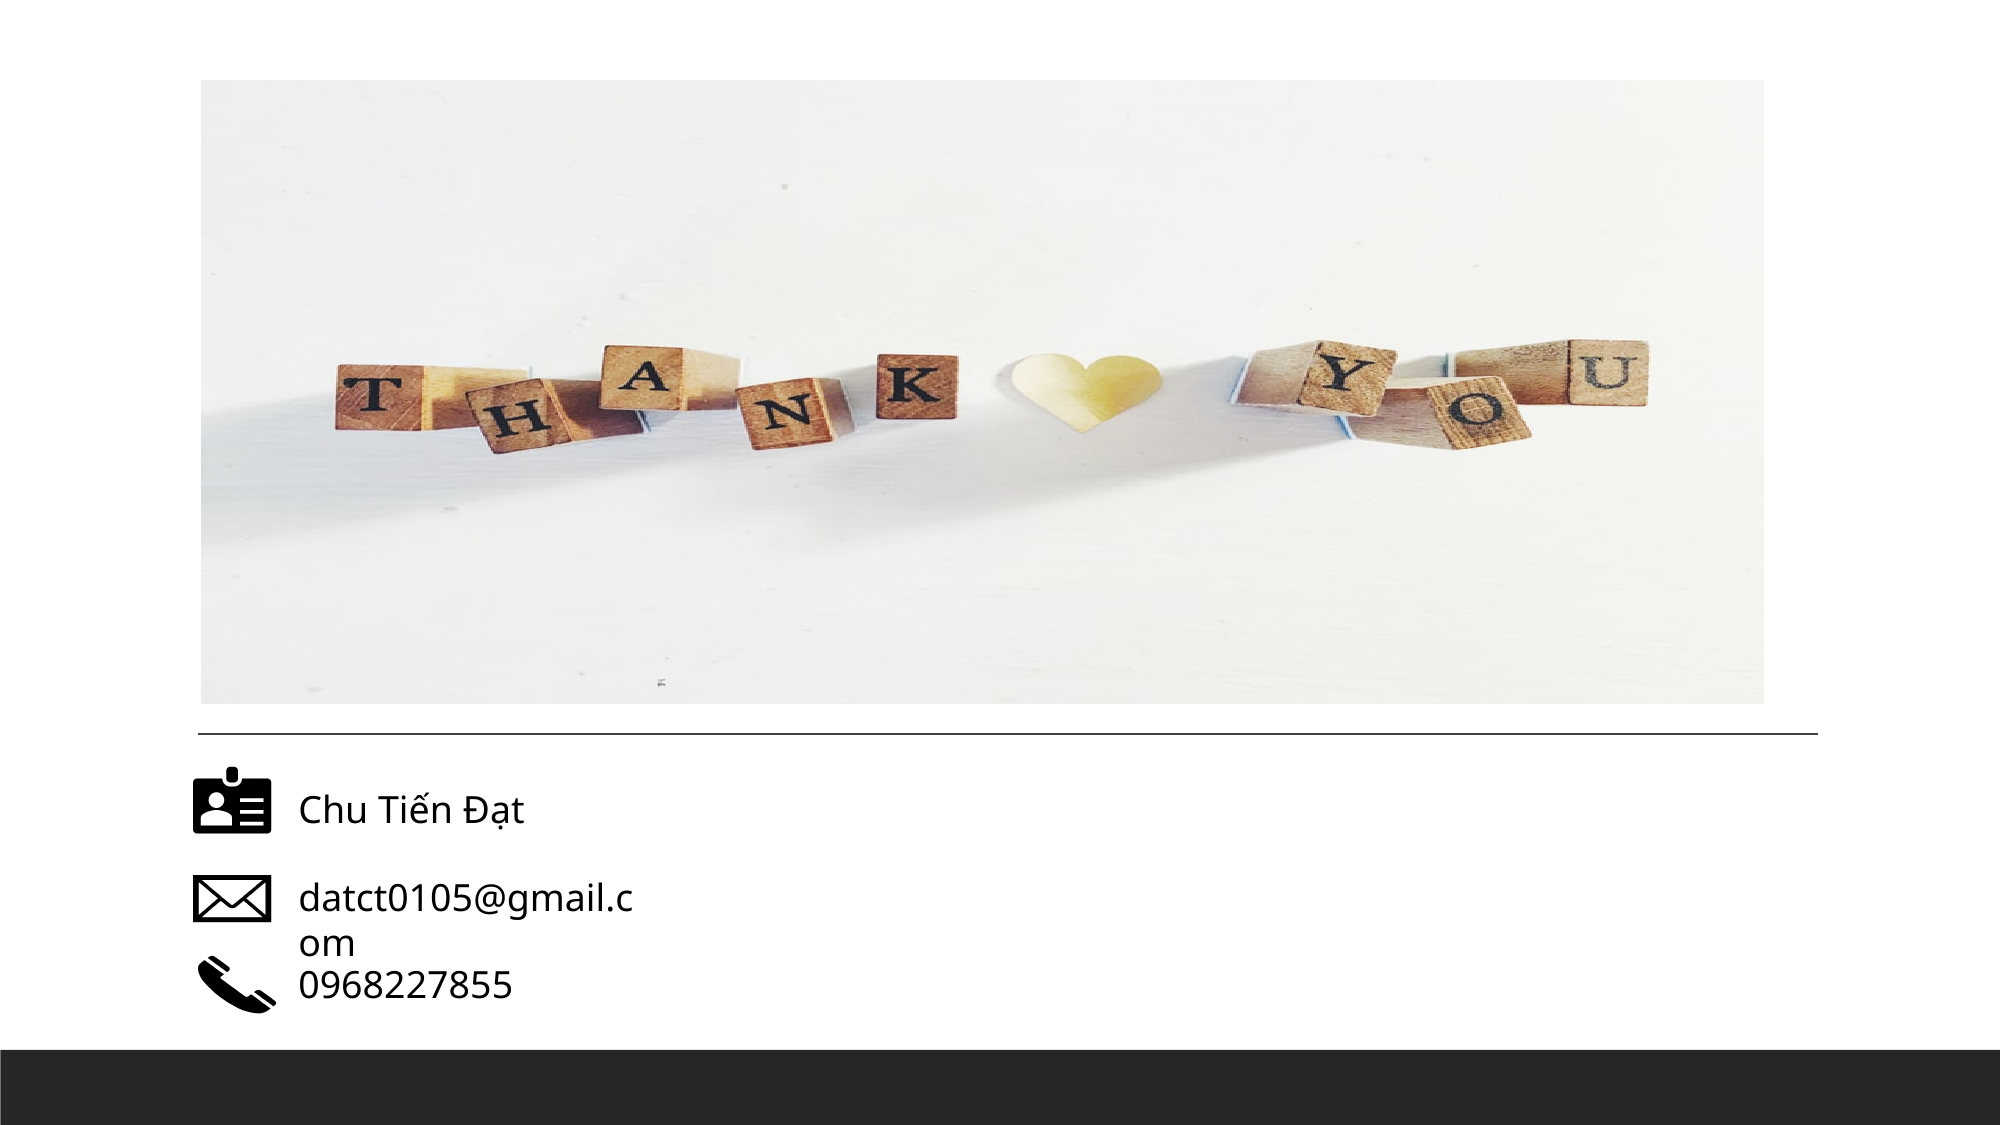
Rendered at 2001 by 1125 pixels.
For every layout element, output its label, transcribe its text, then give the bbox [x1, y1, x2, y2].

picture [189, 950, 285, 1020]
picture [184, 857, 279, 939]
text_box datct0105@gmail.com [283, 866, 670, 954]
text_box Chu Tiến Đạt [287, 778, 603, 839]
picture [184, 752, 279, 848]
text_box 0968227855 [292, 954, 740, 1014]
picture [200, 79, 1765, 705]
title Your best quote that reflects your approach… “It’s one small step for man, one giant leap for mankind.” [166, 124, 1830, 763]
